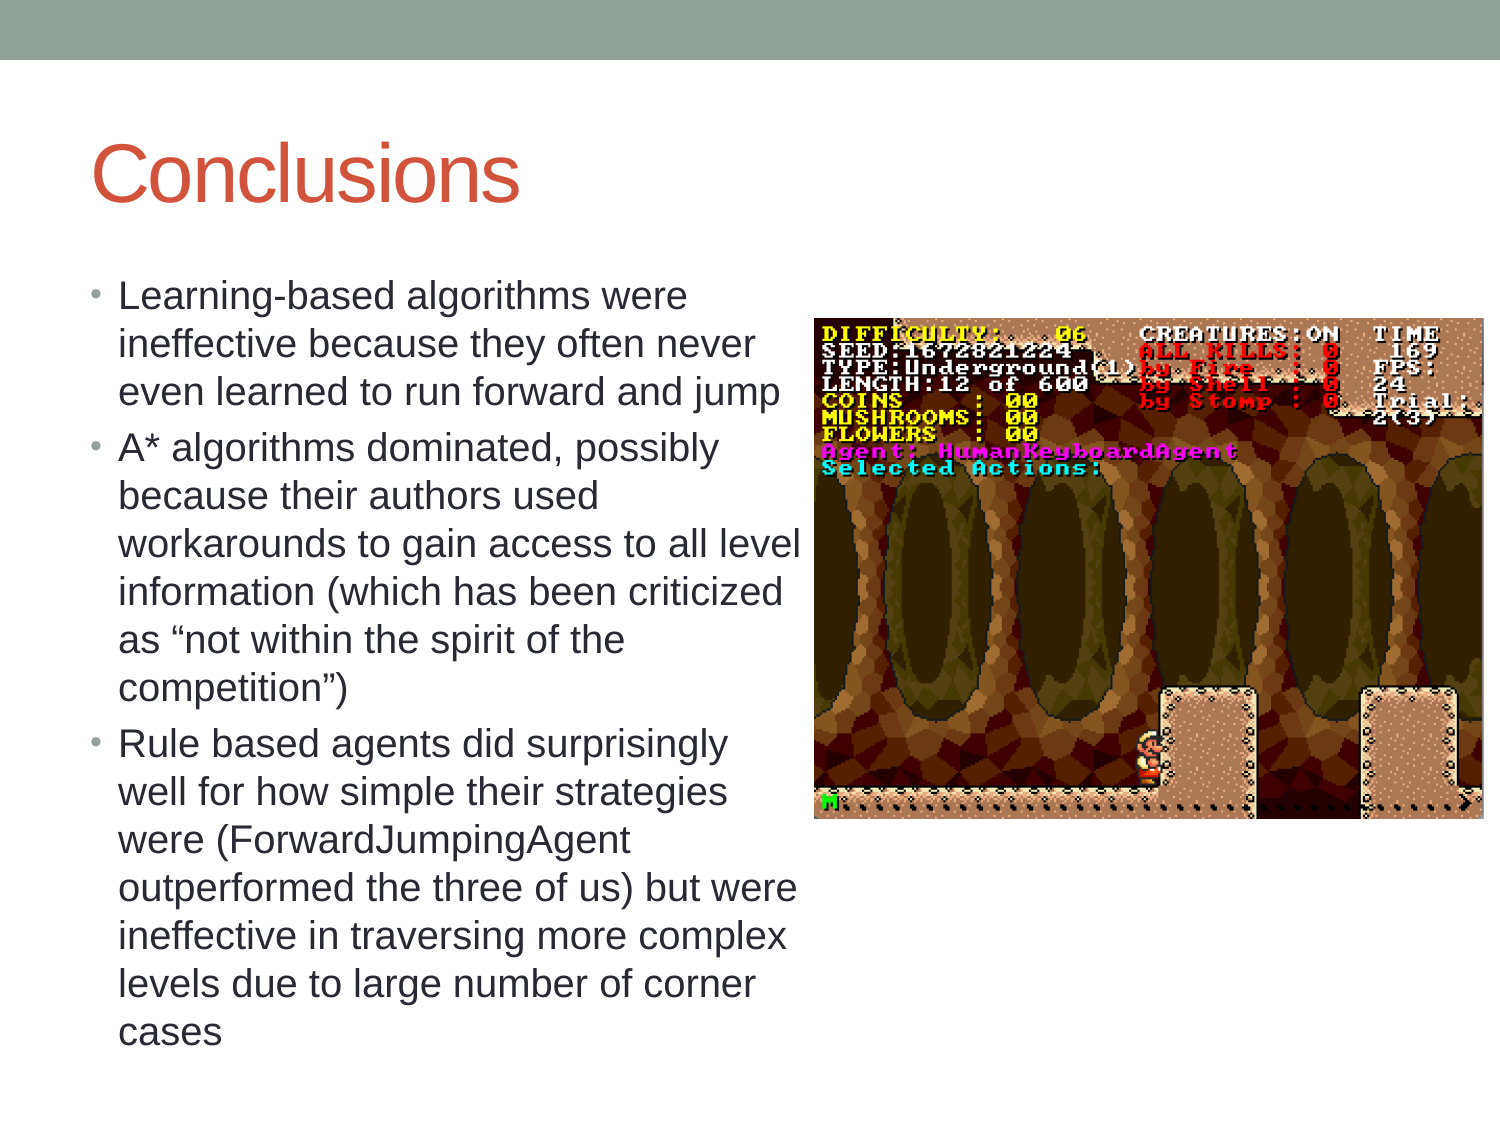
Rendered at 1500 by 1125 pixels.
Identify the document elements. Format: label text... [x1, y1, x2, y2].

picture [814, 317, 1484, 819]
title Conclusions [75, 87, 1425, 250]
list Learning-based algorithms were ineffective because they often never even learned to run forward and jump A* algorithms dominated, possibly because their authors used workarounds to gain access to all level information (which has been criticized as “not within the spirit of the competition”) Rule based agents did surprisingly well for how simple their strategies were (ForwardJumpingAgent outperformed the three of us) but were ineffective in traversing more complex levels due to large number of corner cases [75, 262, 824, 1063]
